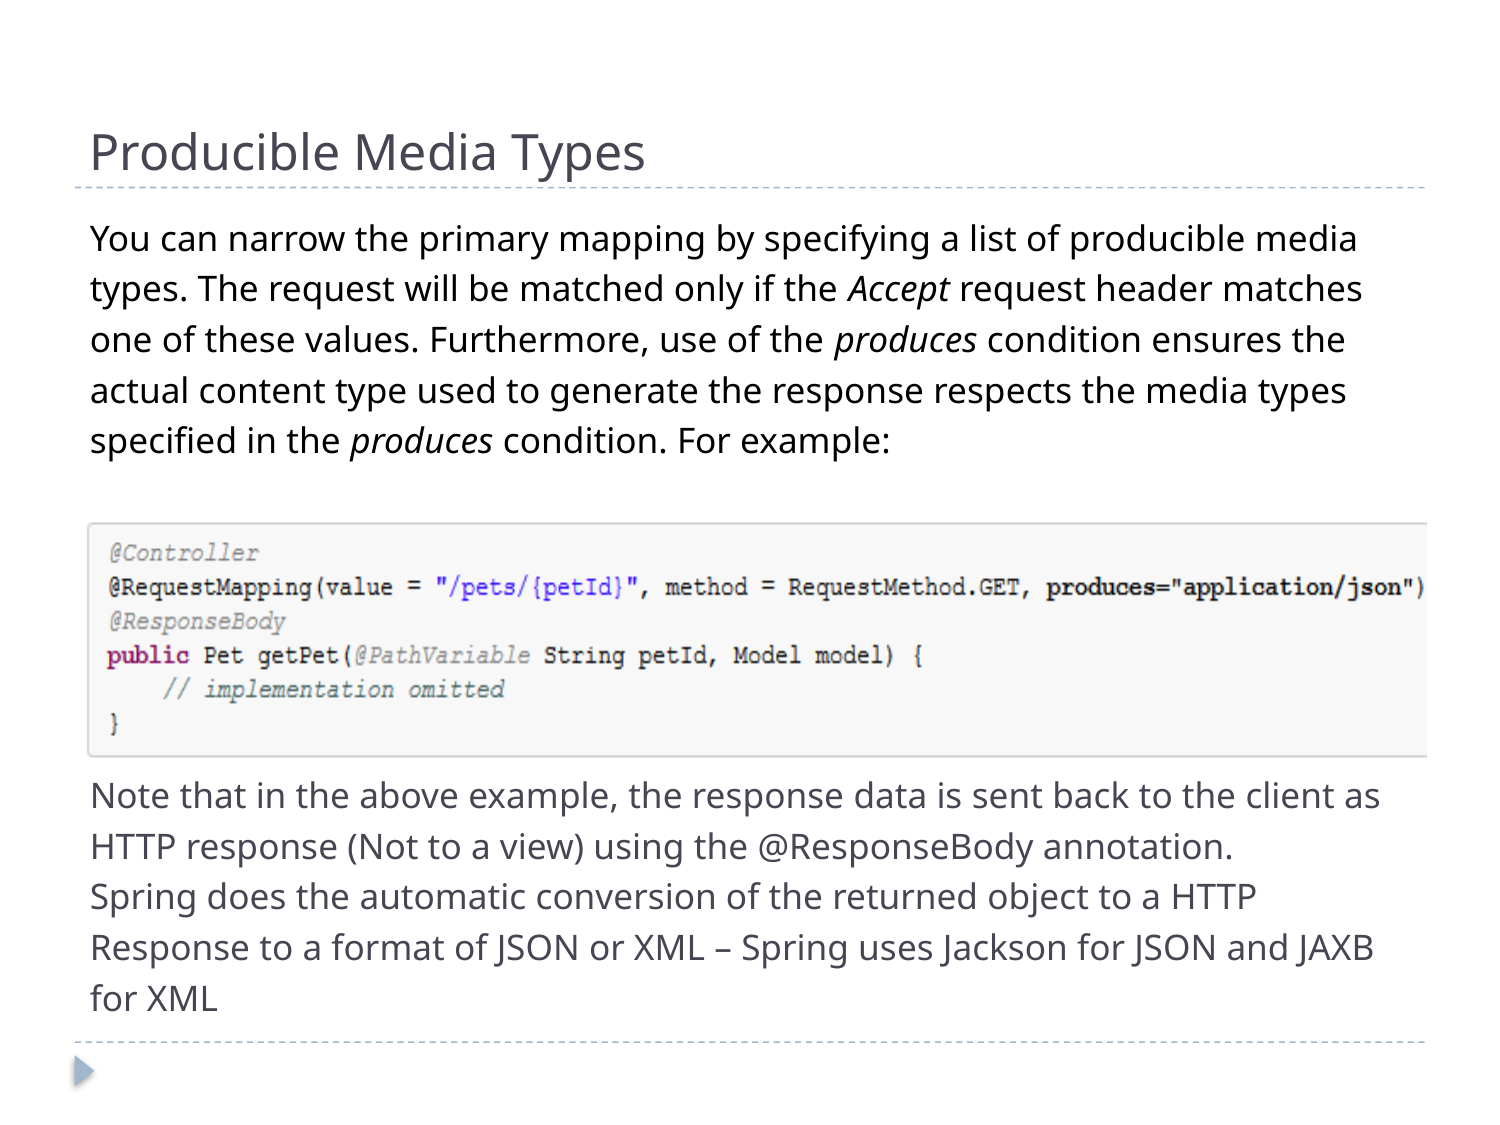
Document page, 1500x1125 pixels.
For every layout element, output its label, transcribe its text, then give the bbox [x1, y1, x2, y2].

slide_number [100, 1042, 426, 1103]
list You can narrow the primary mapping by specifying a list of producible media types. The request will be matched only if the Accept request header matches one of these values. Furthermore, use of the produces condition ensures the actual content type used to generate the response respects the media types specified in the produces condition. For example: Note that in the above example, the response data is sent back to the client as HTTP response (Not to a view) using the @ResponseBody annotation. Spring does the automatic conversion of the returned object to a HTTP Response to a format of JSON or XML – Spring uses Jackson for JSON and JAXB for XML [75, 200, 1425, 522]
picture [79, 517, 1427, 768]
title Producible Media Types [75, 24, 1425, 188]
list You can narrow the primary mapping by specifying a list of producible media types. The request will be matched only if the Accept request header matches one of these values. Furthermore, use of the produces condition ensures the actual content type used to generate the response respects the media types specified in the produces condition. For example: Note that in the above example, the response data is sent back to the client as HTTP response (Not to a view) using the @ResponseBody annotation. Spring does the automatic conversion of the returned object to a HTTP Response to a format of JSON or XML – Spring uses Jackson for JSON and JAXB for XML [75, 777, 1425, 1038]
